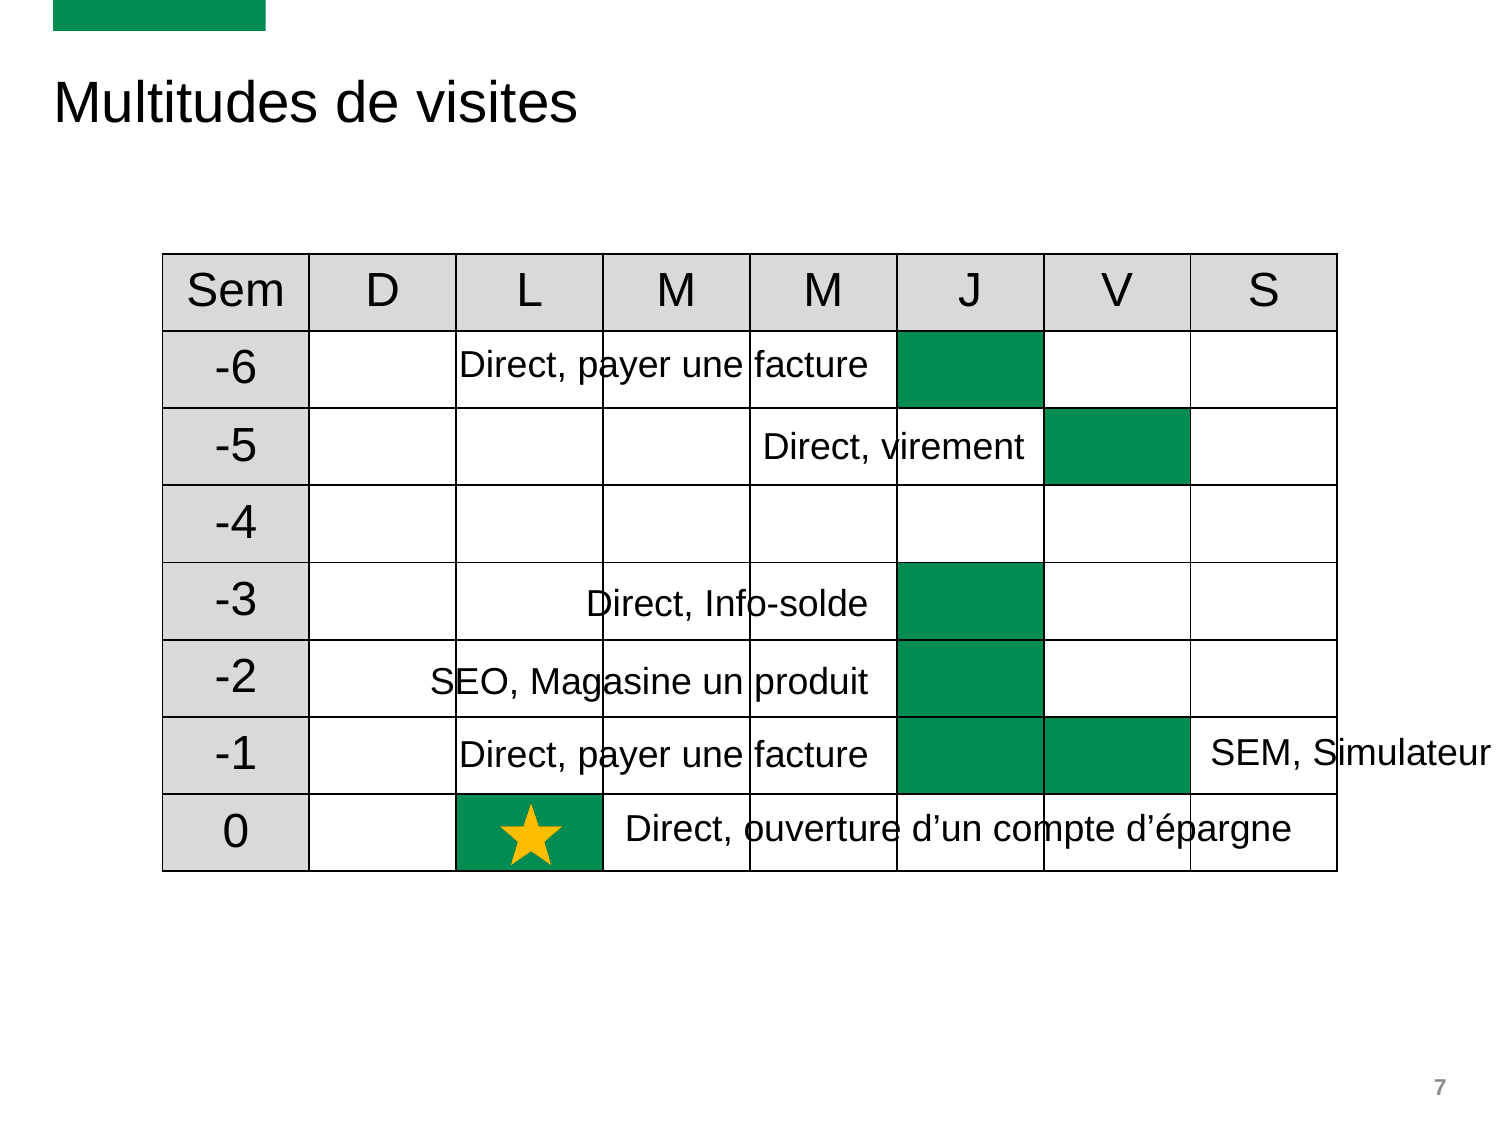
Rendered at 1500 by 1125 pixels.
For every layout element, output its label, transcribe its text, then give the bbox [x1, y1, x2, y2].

table_cell [310, 783, 455, 793]
table_cell -2 [163, 641, 308, 716]
text_box SEM, Simulateur [1195, 720, 1500, 781]
table_header M [604, 255, 749, 330]
table_cell [898, 486, 1043, 562]
table_cell [1045, 332, 1190, 407]
text_box Direct, virement [460, 414, 1040, 475]
table_cell -5 [163, 409, 308, 484]
table_cell [898, 641, 1043, 716]
table_cell [310, 409, 455, 484]
table_cell [604, 632, 749, 639]
table_cell [604, 486, 749, 562]
table_cell [1191, 486, 1336, 562]
table_cell [457, 641, 602, 649]
table_cell [604, 563, 749, 571]
table_cell [898, 409, 1043, 484]
table_cell [310, 563, 455, 571]
table_cell [1045, 486, 1190, 562]
table_cell [1191, 856, 1336, 870]
table_cell [457, 409, 602, 484]
table_cell [751, 475, 896, 484]
table_cell [310, 641, 455, 649]
table_cell [604, 795, 749, 870]
table_cell [751, 332, 896, 407]
title Multitudes de visites [53, 78, 1447, 197]
table_cell 0 [163, 795, 308, 870]
table_cell [604, 475, 749, 484]
table_cell [604, 393, 749, 407]
table_header L [457, 255, 602, 330]
table_cell [457, 486, 602, 562]
table_cell [310, 795, 455, 870]
table_cell [310, 632, 455, 639]
text_box Direct, ouverture d’un compte d’épargne [610, 796, 1338, 856]
table_cell -4 [163, 486, 308, 562]
table_cell [751, 641, 896, 716]
table_cell [1191, 409, 1336, 484]
table_cell [310, 710, 455, 716]
table_cell [457, 795, 492, 870]
table_cell [604, 783, 749, 793]
table_cell [1045, 563, 1190, 639]
table_header S [1191, 255, 1336, 330]
table_header Sem [163, 255, 308, 330]
table_cell [751, 856, 896, 870]
table_cell [1045, 641, 1190, 716]
table_cell [457, 632, 602, 639]
table_cell [1045, 718, 1190, 793]
table_cell [1191, 641, 1336, 716]
table_cell [898, 563, 1043, 639]
table_cell -1 [163, 718, 308, 793]
text_box Direct, Info-solde [304, 571, 884, 632]
table_cell [457, 393, 602, 407]
table_cell [1191, 718, 1336, 793]
text_box Direct, payer une facture [304, 333, 884, 393]
table_cell [898, 332, 1043, 407]
table_cell [898, 856, 1043, 870]
table_header V [1045, 255, 1190, 330]
table_cell -6 [163, 332, 308, 407]
table_cell [310, 718, 455, 722]
table_cell [457, 563, 602, 571]
text_box Direct, payer une facture [304, 722, 884, 783]
table_cell [1191, 563, 1336, 639]
text_box SEO, Magasine un produit [304, 649, 884, 710]
table_cell [1191, 332, 1336, 407]
table_cell [457, 710, 602, 716]
table_cell [569, 795, 602, 870]
table_cell [310, 486, 455, 562]
slide_number 7 [1352, 1046, 1447, 1125]
table_cell [604, 718, 749, 722]
table_cell [898, 718, 1043, 793]
table_header M [751, 255, 896, 330]
table_header J [898, 255, 1043, 330]
table_cell [751, 563, 896, 639]
table_cell -3 [163, 563, 308, 639]
table_cell [604, 641, 749, 649]
table_cell [1045, 409, 1190, 484]
table_cell [457, 783, 602, 793]
table_cell [751, 409, 896, 414]
table_cell [1045, 856, 1190, 870]
table_cell [310, 393, 455, 407]
table_cell [457, 718, 602, 722]
table_header D [310, 255, 455, 330]
table_cell [751, 718, 896, 793]
table_cell [604, 409, 749, 414]
table_cell [751, 486, 896, 562]
picture [493, 795, 569, 872]
table_cell [604, 710, 749, 716]
